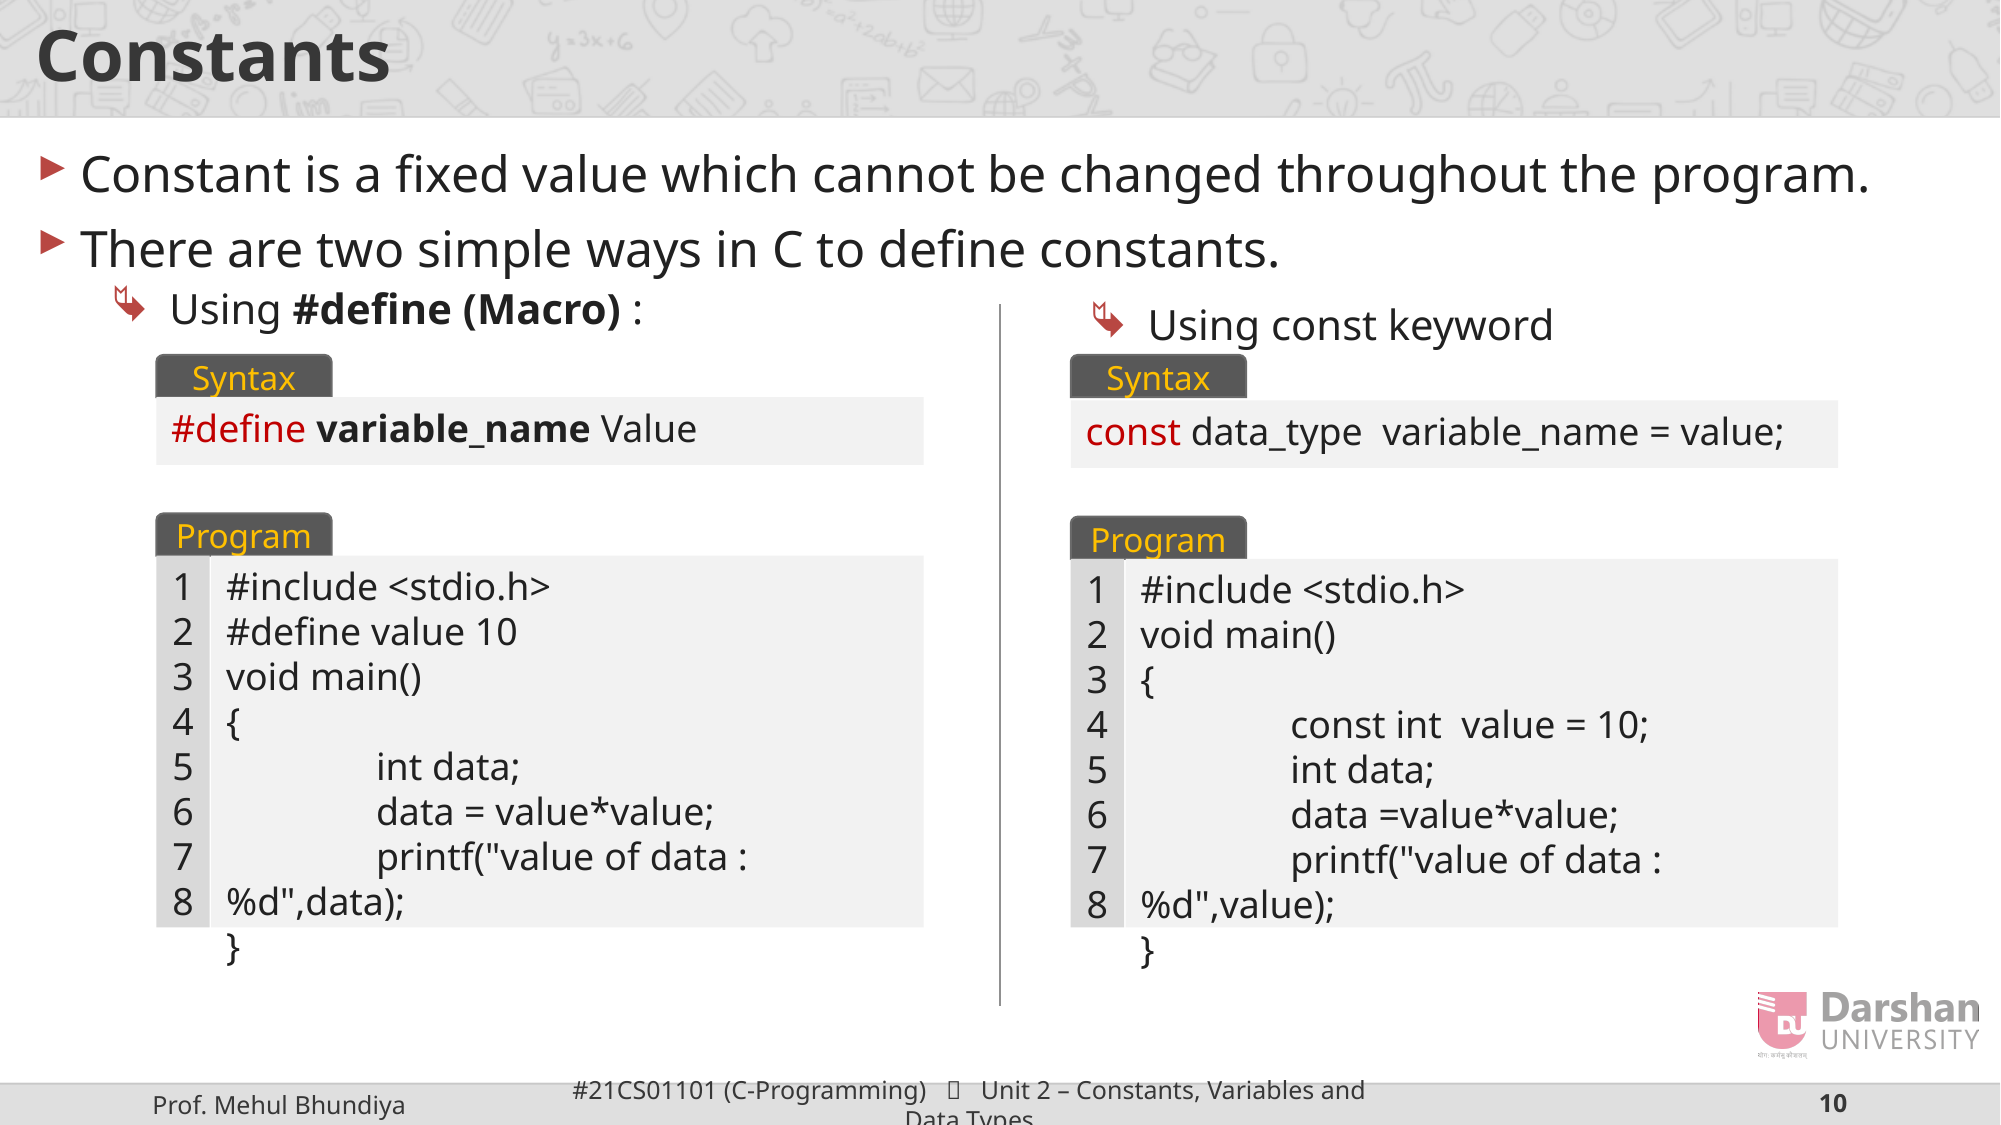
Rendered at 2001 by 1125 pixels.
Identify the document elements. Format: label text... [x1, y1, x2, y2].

text_box #include <stdio.h> void main() { const int value = 10; int data; data =value*value; printf("value of data : %d",value); } [1125, 558, 1839, 928]
text_box Syntax [155, 353, 333, 396]
text_box Syntax [1069, 353, 1248, 399]
text_box #define variable_name Value [155, 396, 925, 466]
text_box const data_type variable_name = value; [1070, 399, 1839, 469]
list Constant is a fixed value which cannot be changed throughout the program. There are two simple ways in C to define constants. Using #define (Macro) : [21, 141, 1979, 1059]
title Constants [0, 0, 2000, 117]
text_box Program [155, 512, 333, 555]
text_box Program [1069, 515, 1248, 560]
text_box 1 2 3 4 5 6 7 8 [155, 555, 211, 928]
text_box 1 2 3 4 5 6 7 8 [1070, 558, 1125, 928]
text_box Using const keyword [999, 297, 1957, 1007]
text_box #include <stdio.h> #define value 10 void main() { int data; data = value*value; printf("value of data : %d",data); } [211, 555, 925, 928]
